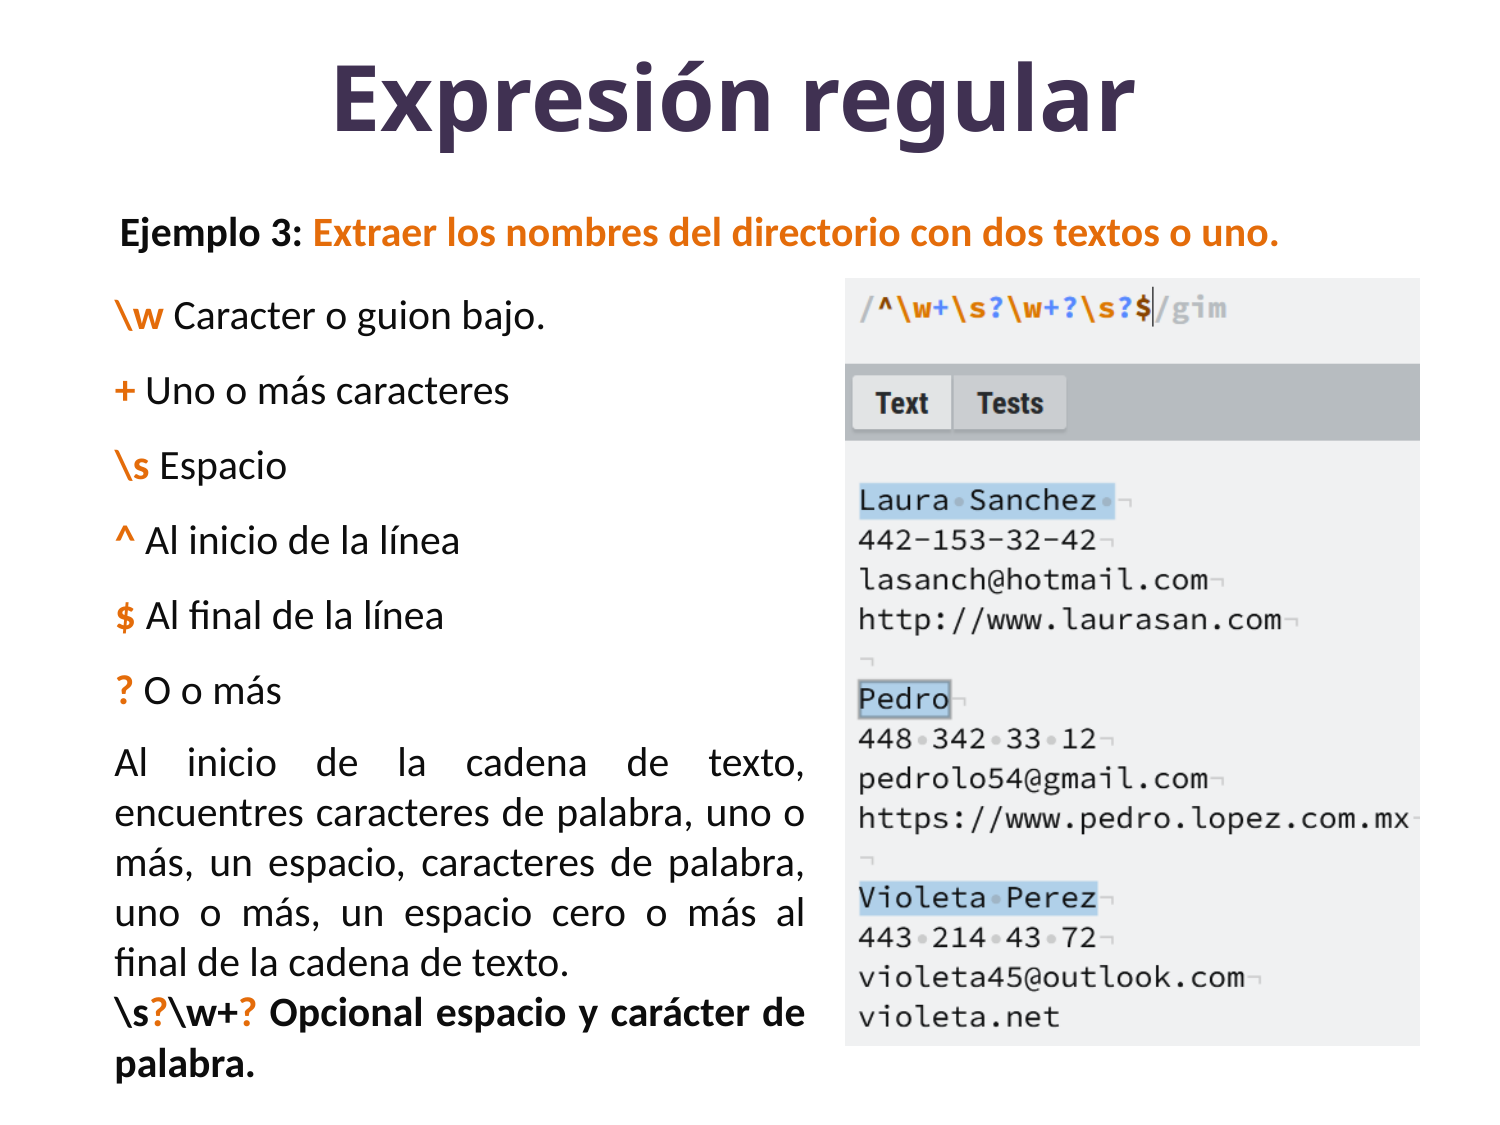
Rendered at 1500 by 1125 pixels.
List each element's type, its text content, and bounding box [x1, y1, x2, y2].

text_box \w Caracter o guion bajo. + Uno o más caracteres \s Espacio ^ Al inicio de la línea $ Al final de la línea ? O o más [100, 255, 675, 721]
picture [844, 278, 1420, 1046]
text_box Ejemplo 3: Extraer los nombres del directorio con dos textos o uno. [105, 172, 1405, 263]
text_box Al inicio de la cadena de texto, encuentres caracteres de palabra, uno o más, un espacio, caracteres de palabra, uno o más, un espacio cero o más al final de la cadena de texto. \s?\w+? Opcional espacio y carácter de palabra. [99, 727, 821, 1093]
title Expresión regular [47, 0, 1420, 189]
